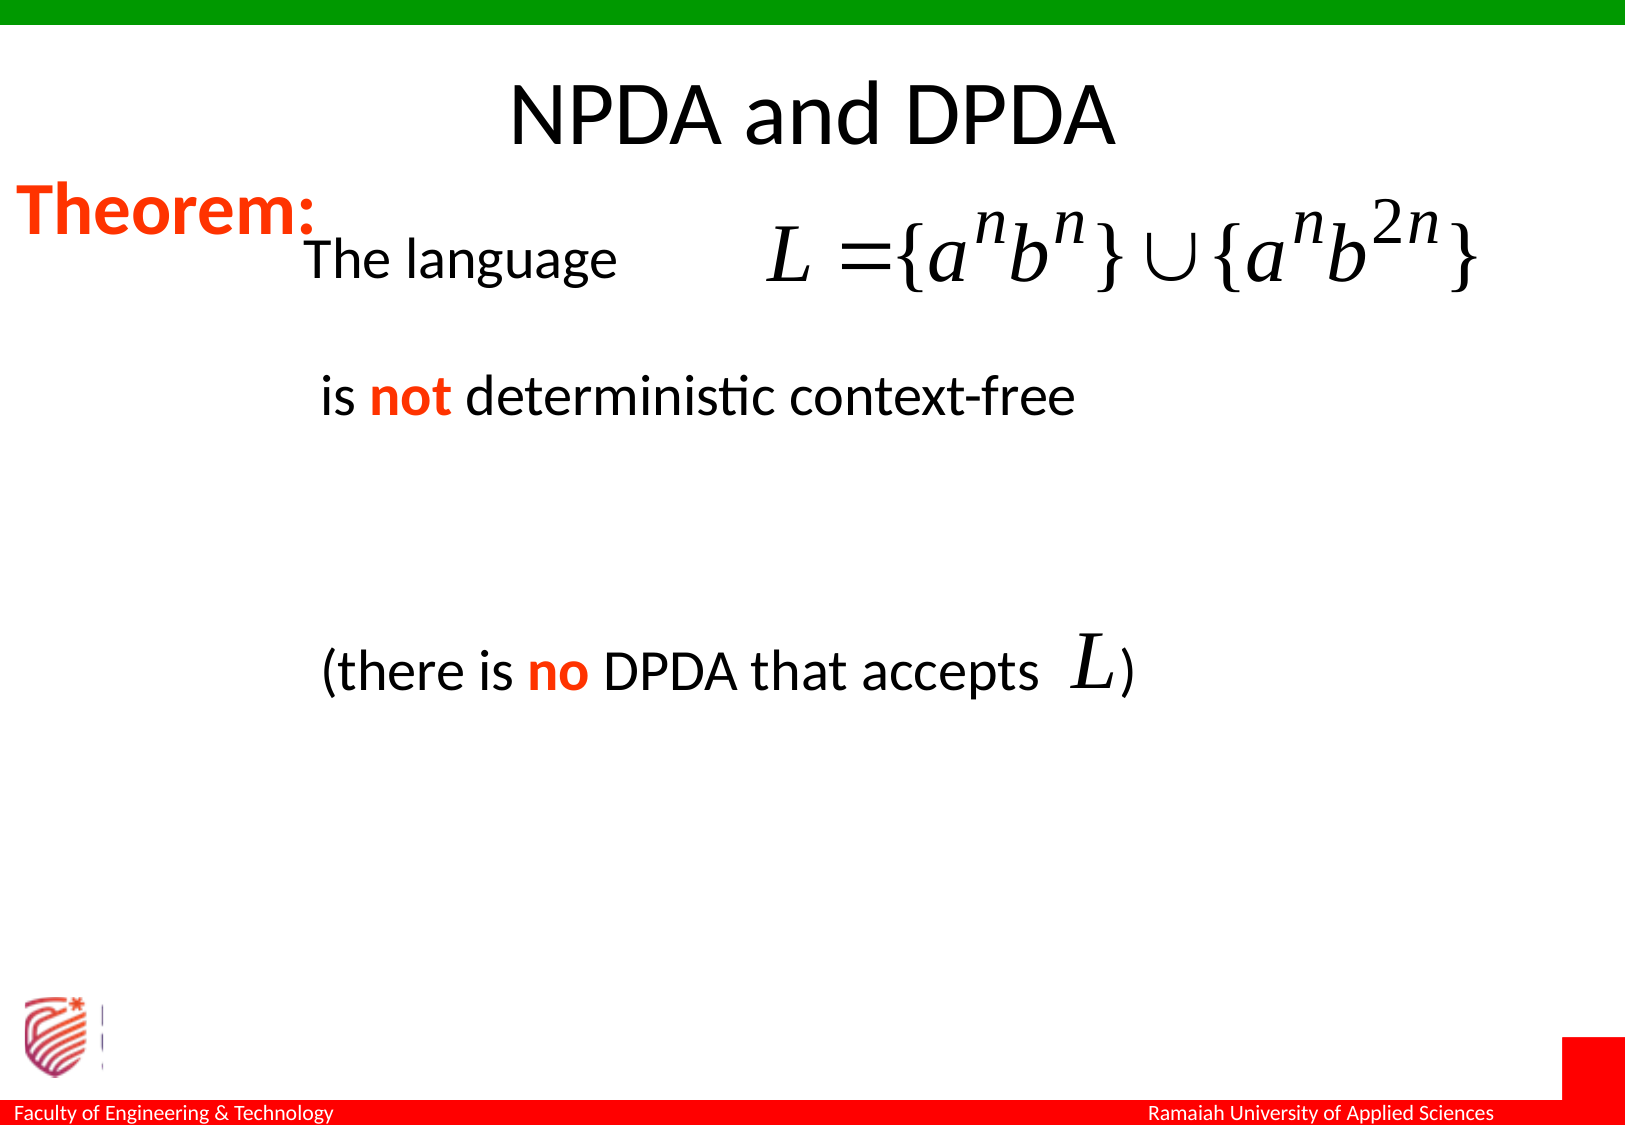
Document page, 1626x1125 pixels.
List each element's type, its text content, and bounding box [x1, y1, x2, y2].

text_box (there is no DPDA that accepts ) [305, 624, 1166, 710]
picture [24, 997, 104, 1078]
text_box NPDA and DPDA [81, 45, 1544, 233]
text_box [762, 187, 1482, 305]
text_box Theorem: [1, 152, 289, 258]
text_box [1065, 628, 1120, 694]
text_box is not deterministic context-free [305, 350, 1093, 435]
text_box The language [289, 233, 634, 298]
